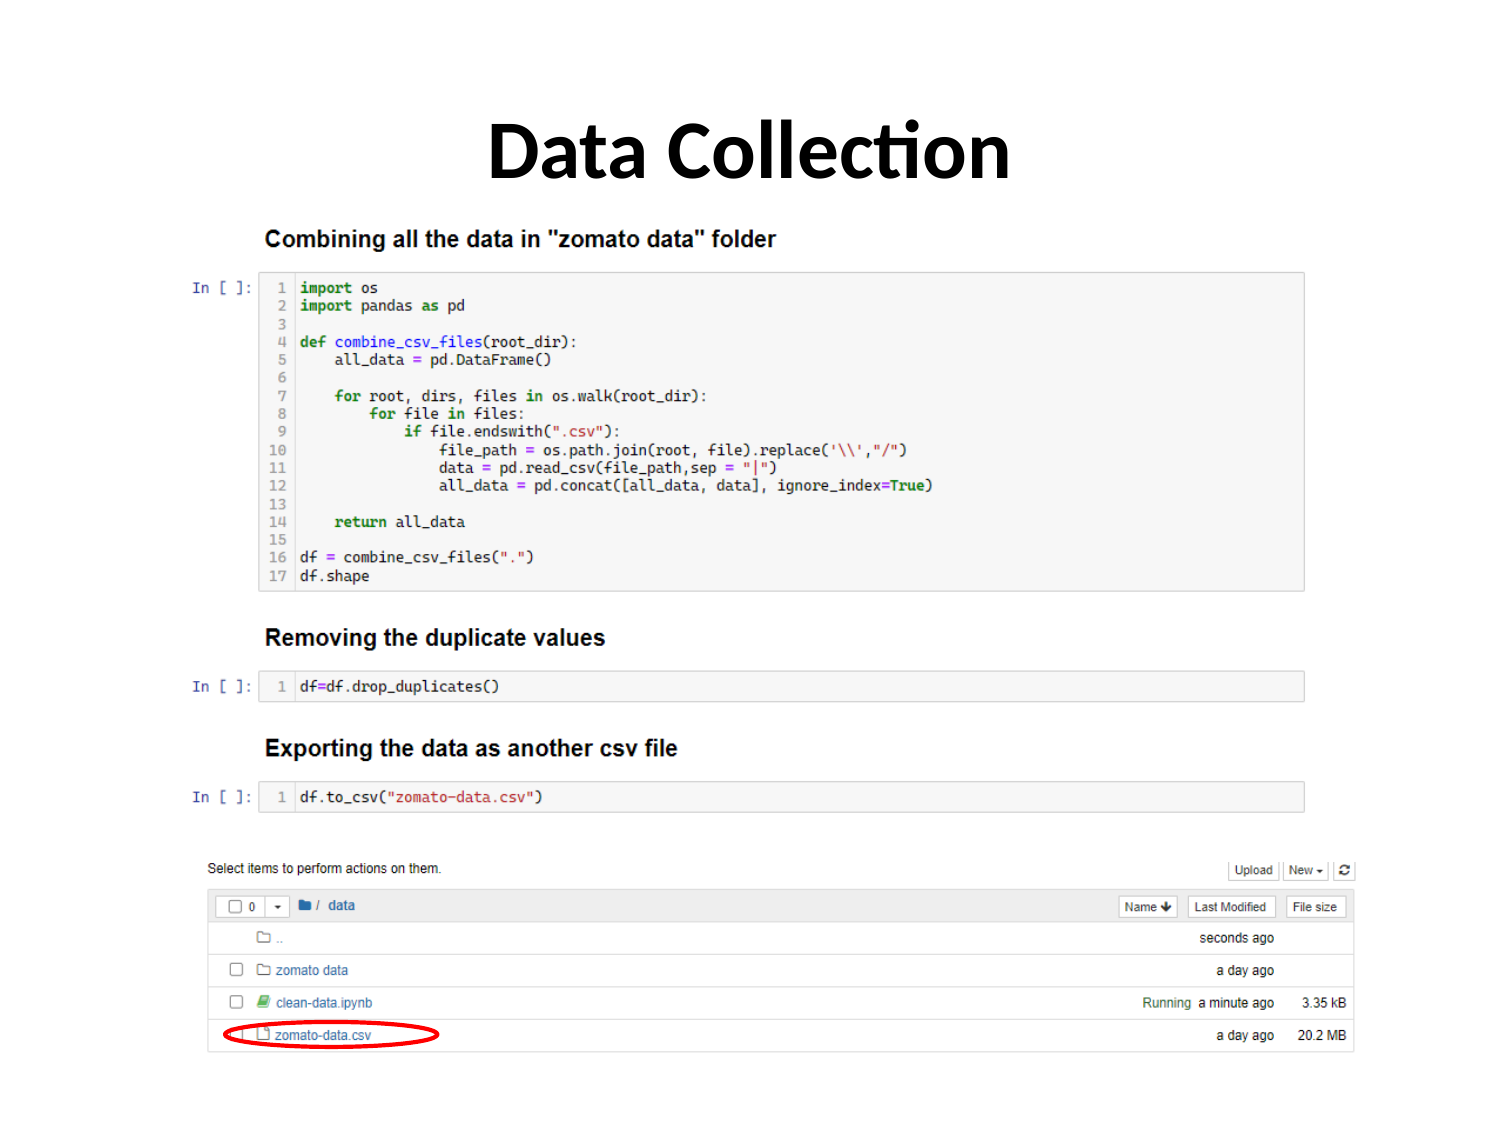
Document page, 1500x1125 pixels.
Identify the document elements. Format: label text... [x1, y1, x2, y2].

title Data Collection [387, 24, 1113, 210]
picture [162, 212, 1326, 847]
picture [137, 862, 1388, 1095]
